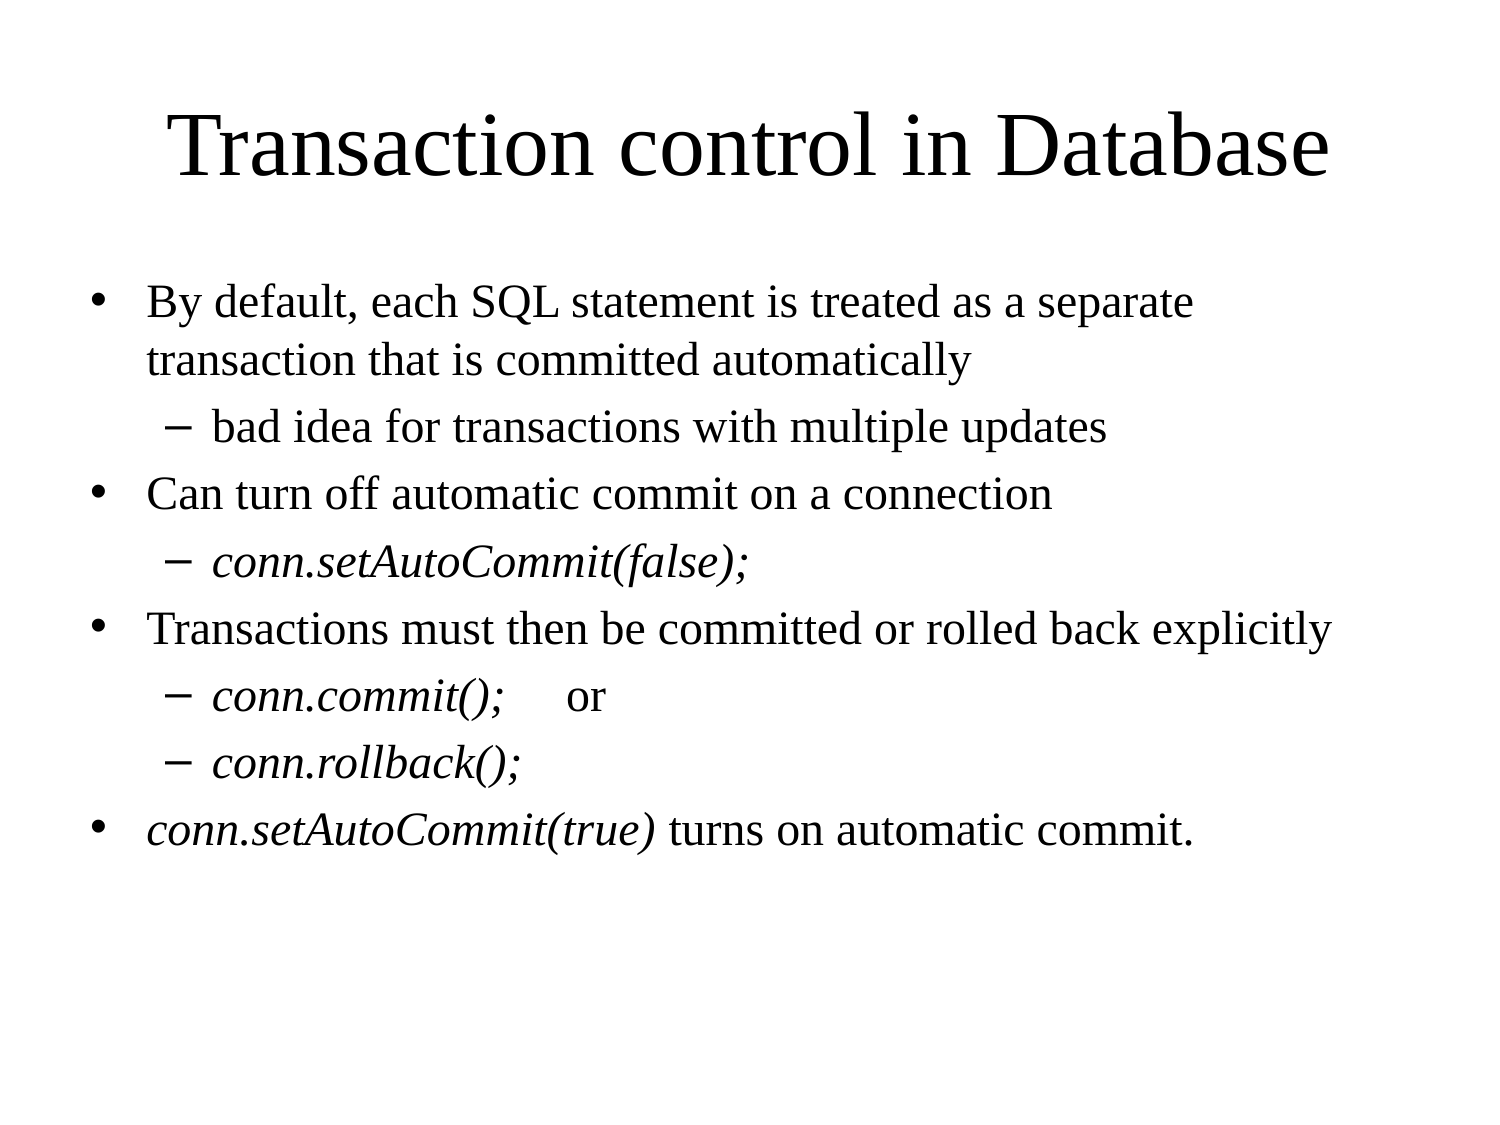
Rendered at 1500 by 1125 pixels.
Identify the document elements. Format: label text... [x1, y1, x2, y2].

list By default, each SQL statement is treated as a separate transaction that is committed automatically bad idea for transactions with multiple updates Can turn off automatic commit on a connection conn.setAutoCommit(false); Transactions must then be committed or rolled back explicitly conn.commit(); or conn.rollback(); conn.setAutoCommit(true) turns on automatic commit. [75, 262, 1425, 1005]
title Transaction control in Database [75, 45, 1425, 233]
